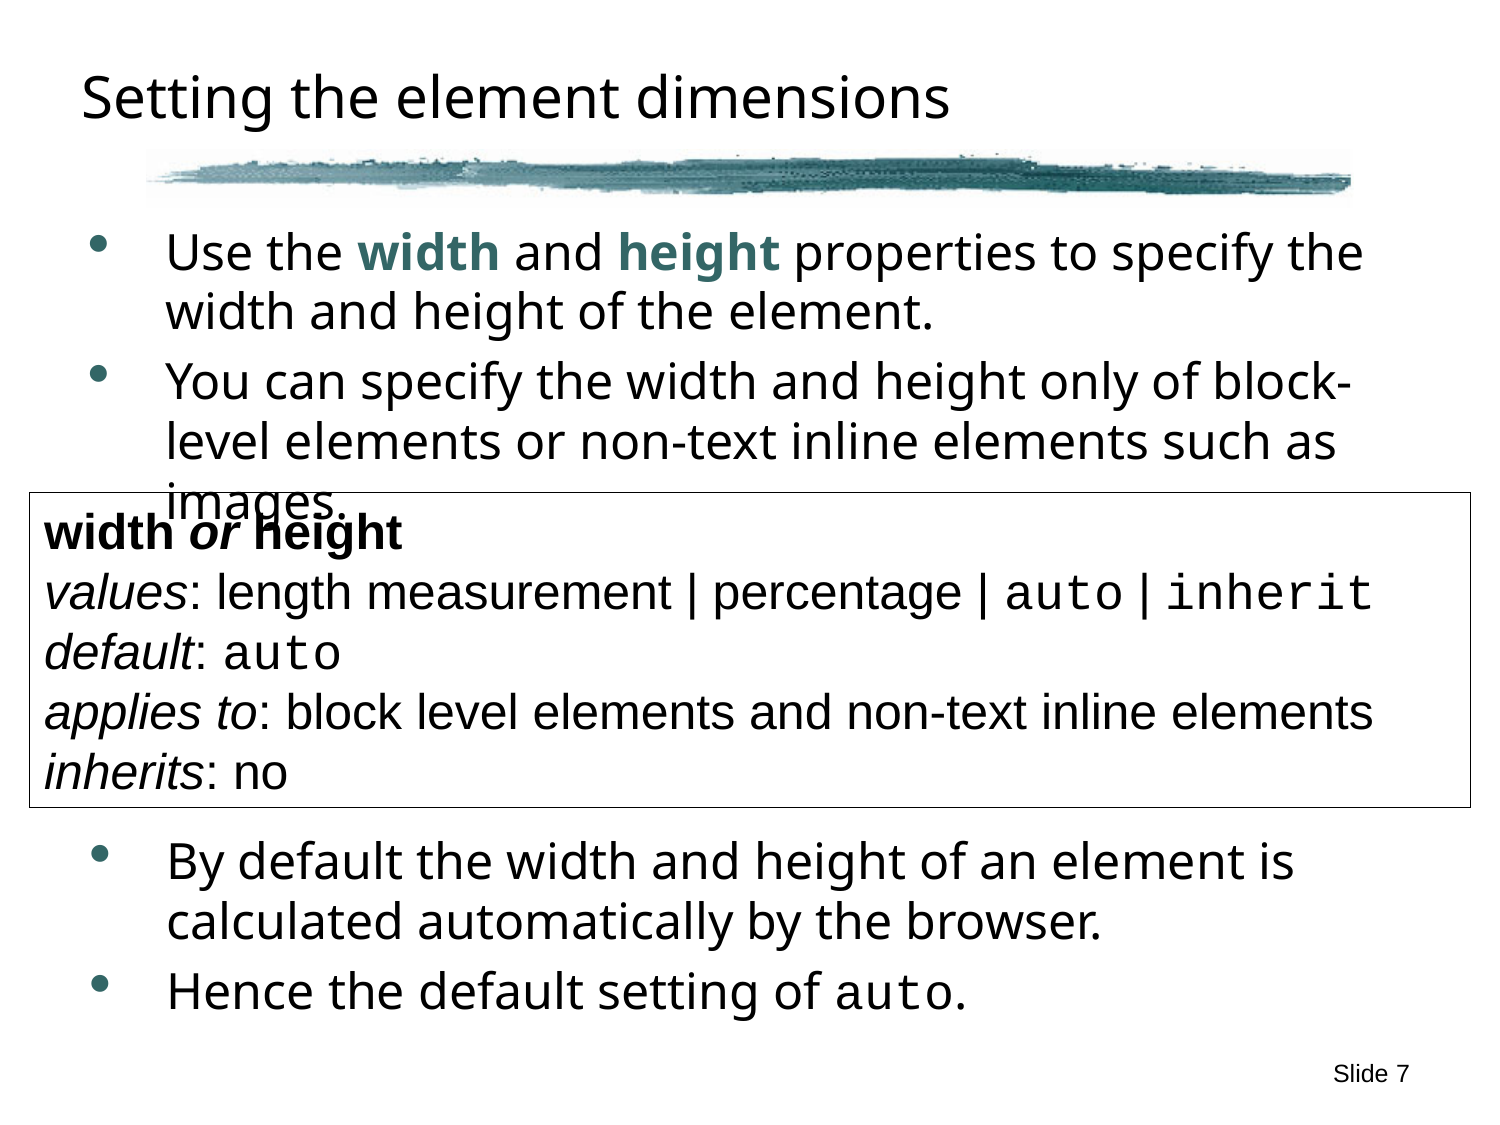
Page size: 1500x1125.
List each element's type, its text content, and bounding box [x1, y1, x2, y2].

text_box By default the width and height of an element is calculated automatically by the browser. Hence the default setting of auto. [76, 822, 1419, 1012]
picture [146, 149, 1354, 208]
text_box width or height values: length measurement | percentage | auto | inherit default: auto applies to: block level elements and non-text inline elements inherits: no [29, 492, 1471, 808]
list Use the width and height properties to specify the width and height of the element. You can specify the width and height only of block-level elements or non-text inline elements such as images. [75, 212, 1417, 492]
slide_number Slide 7 [1074, 1042, 1425, 1103]
title Setting the element dimensions [66, 37, 1342, 138]
